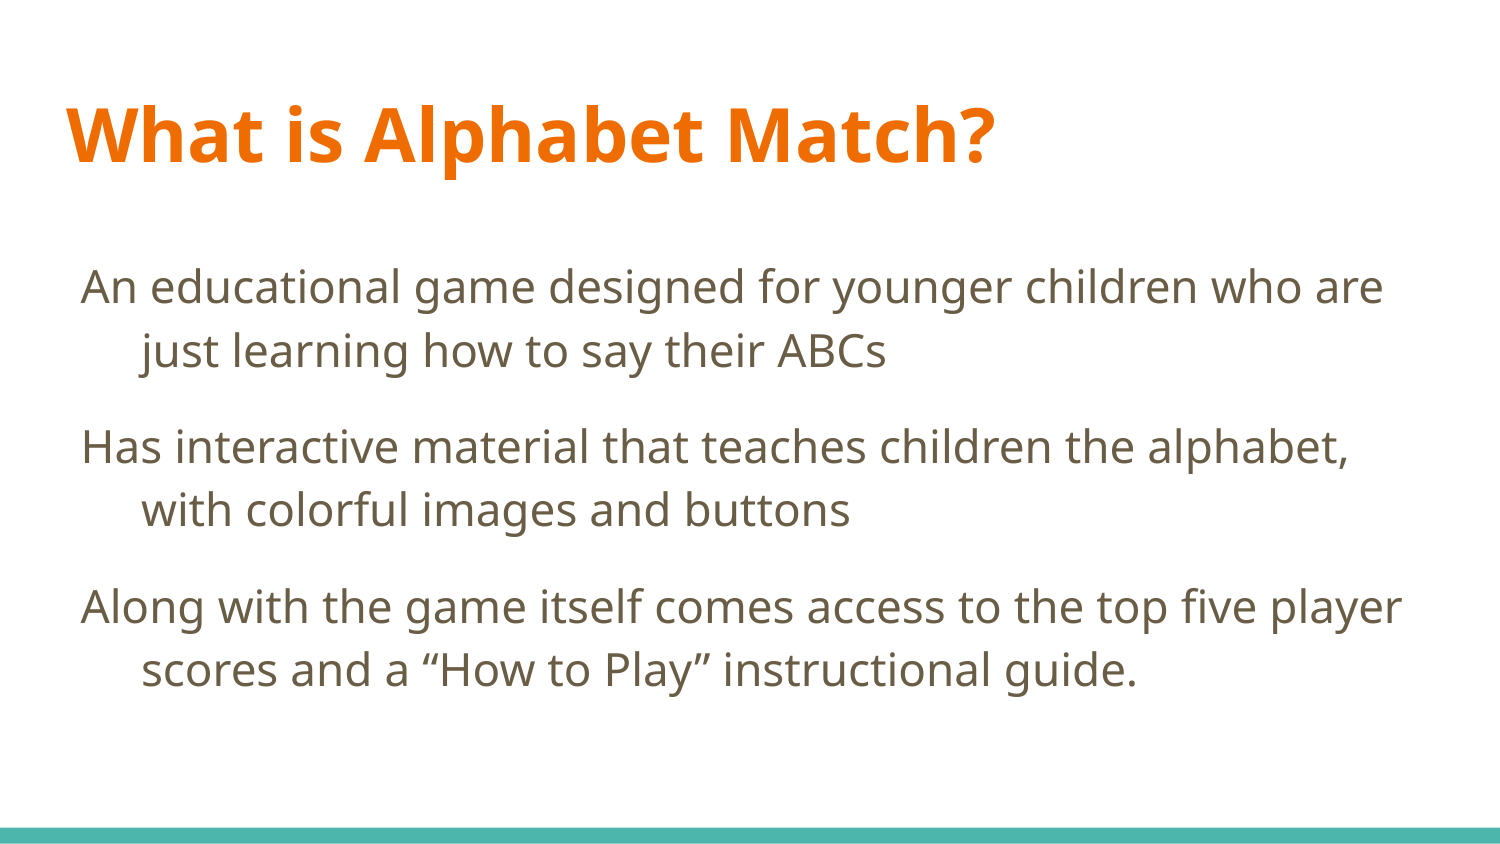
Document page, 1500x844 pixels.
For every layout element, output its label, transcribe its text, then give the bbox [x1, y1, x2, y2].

list An educational game designed for younger children who are just learning how to say their ABCs Has interactive material that teaches children the alphabet, with colorful images and buttons Along with the game itself comes access to the top five player scores and a “How to Play” instructional guide. [51, 234, 1449, 734]
title What is Alphabet Match? [51, 72, 1449, 189]
